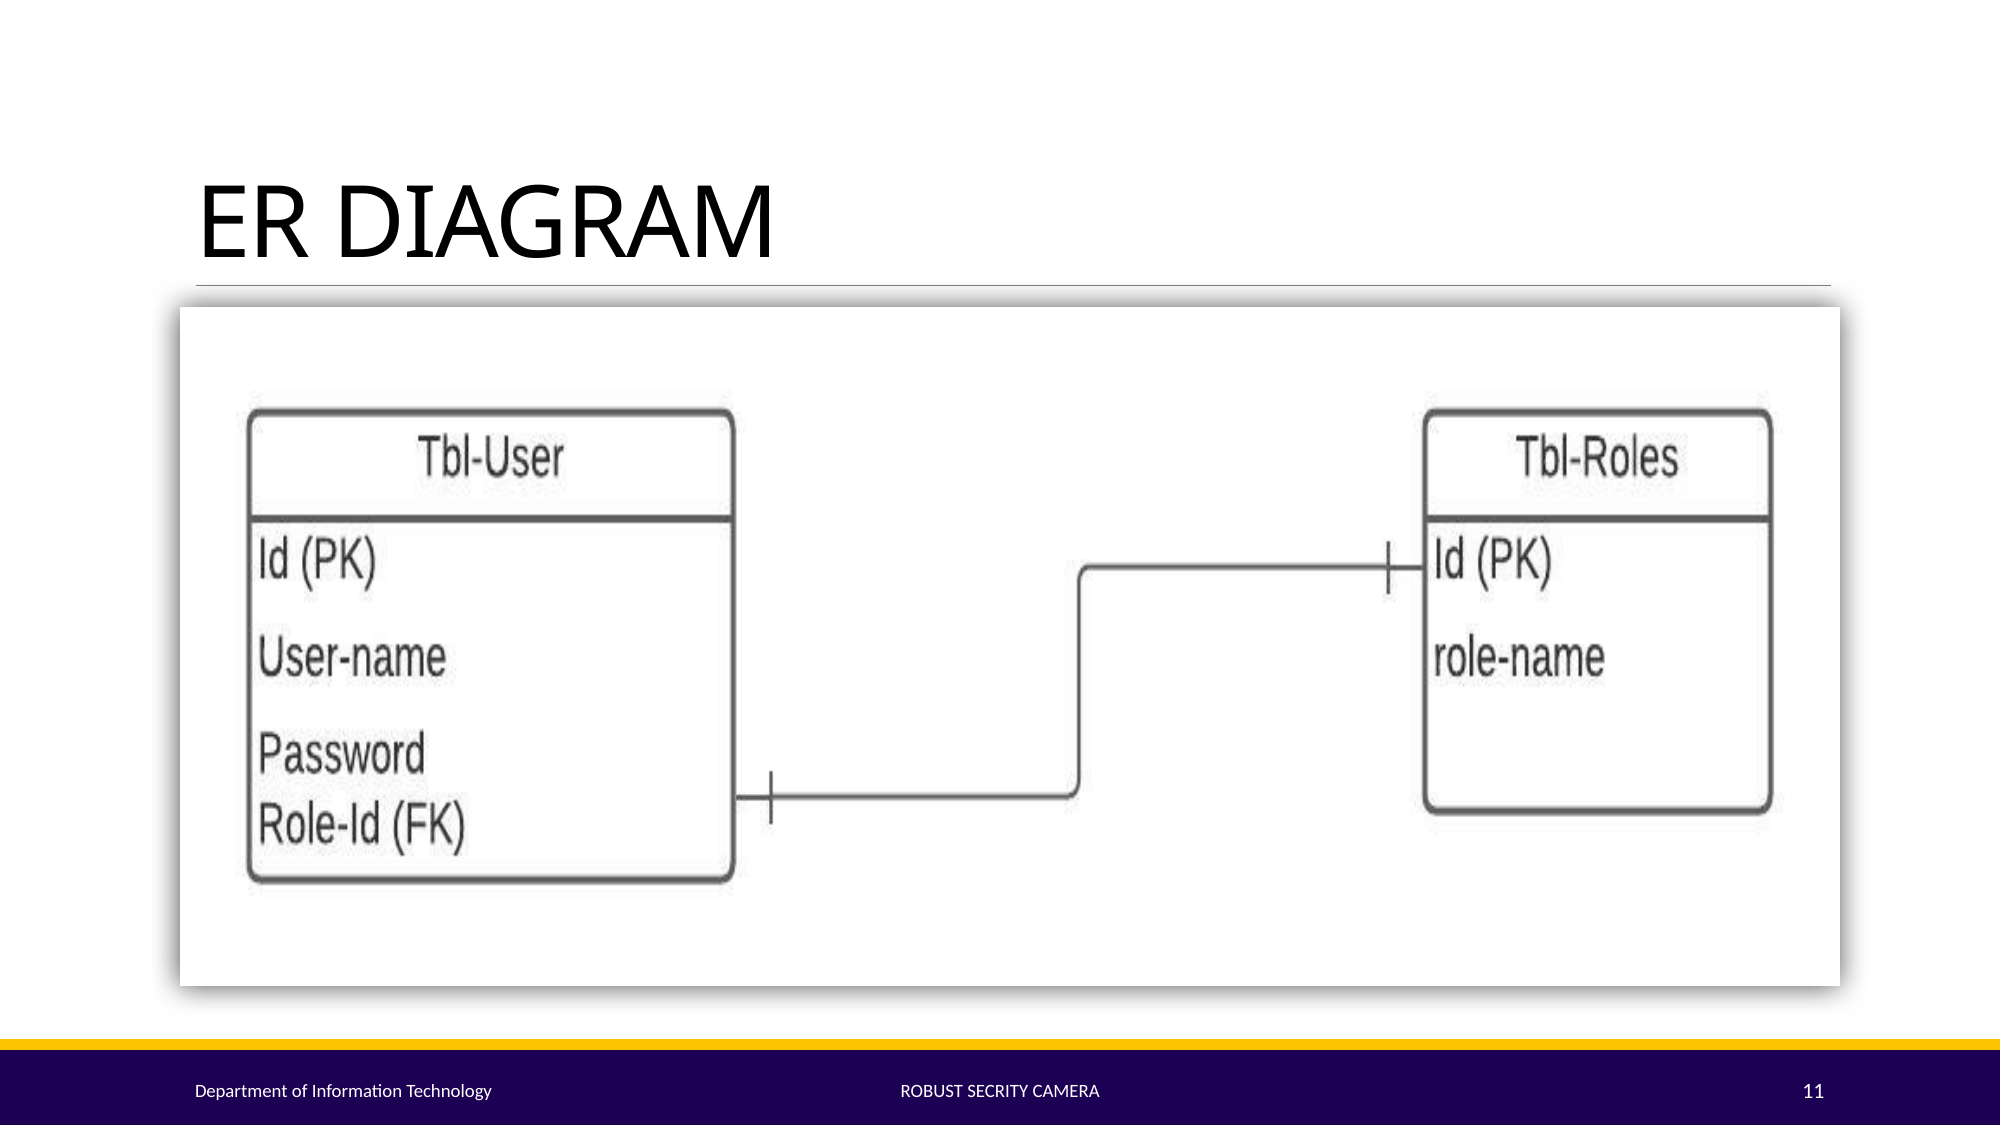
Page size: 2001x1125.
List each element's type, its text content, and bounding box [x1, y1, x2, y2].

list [179, 306, 1840, 987]
slide_number Department of Information Technology [180, 1059, 586, 1120]
footer ROBUST SECRITY CAMERA [604, 1059, 1396, 1120]
title ER DIAGRAM [180, 47, 1830, 285]
slide_number 11 [1624, 1059, 1840, 1120]
